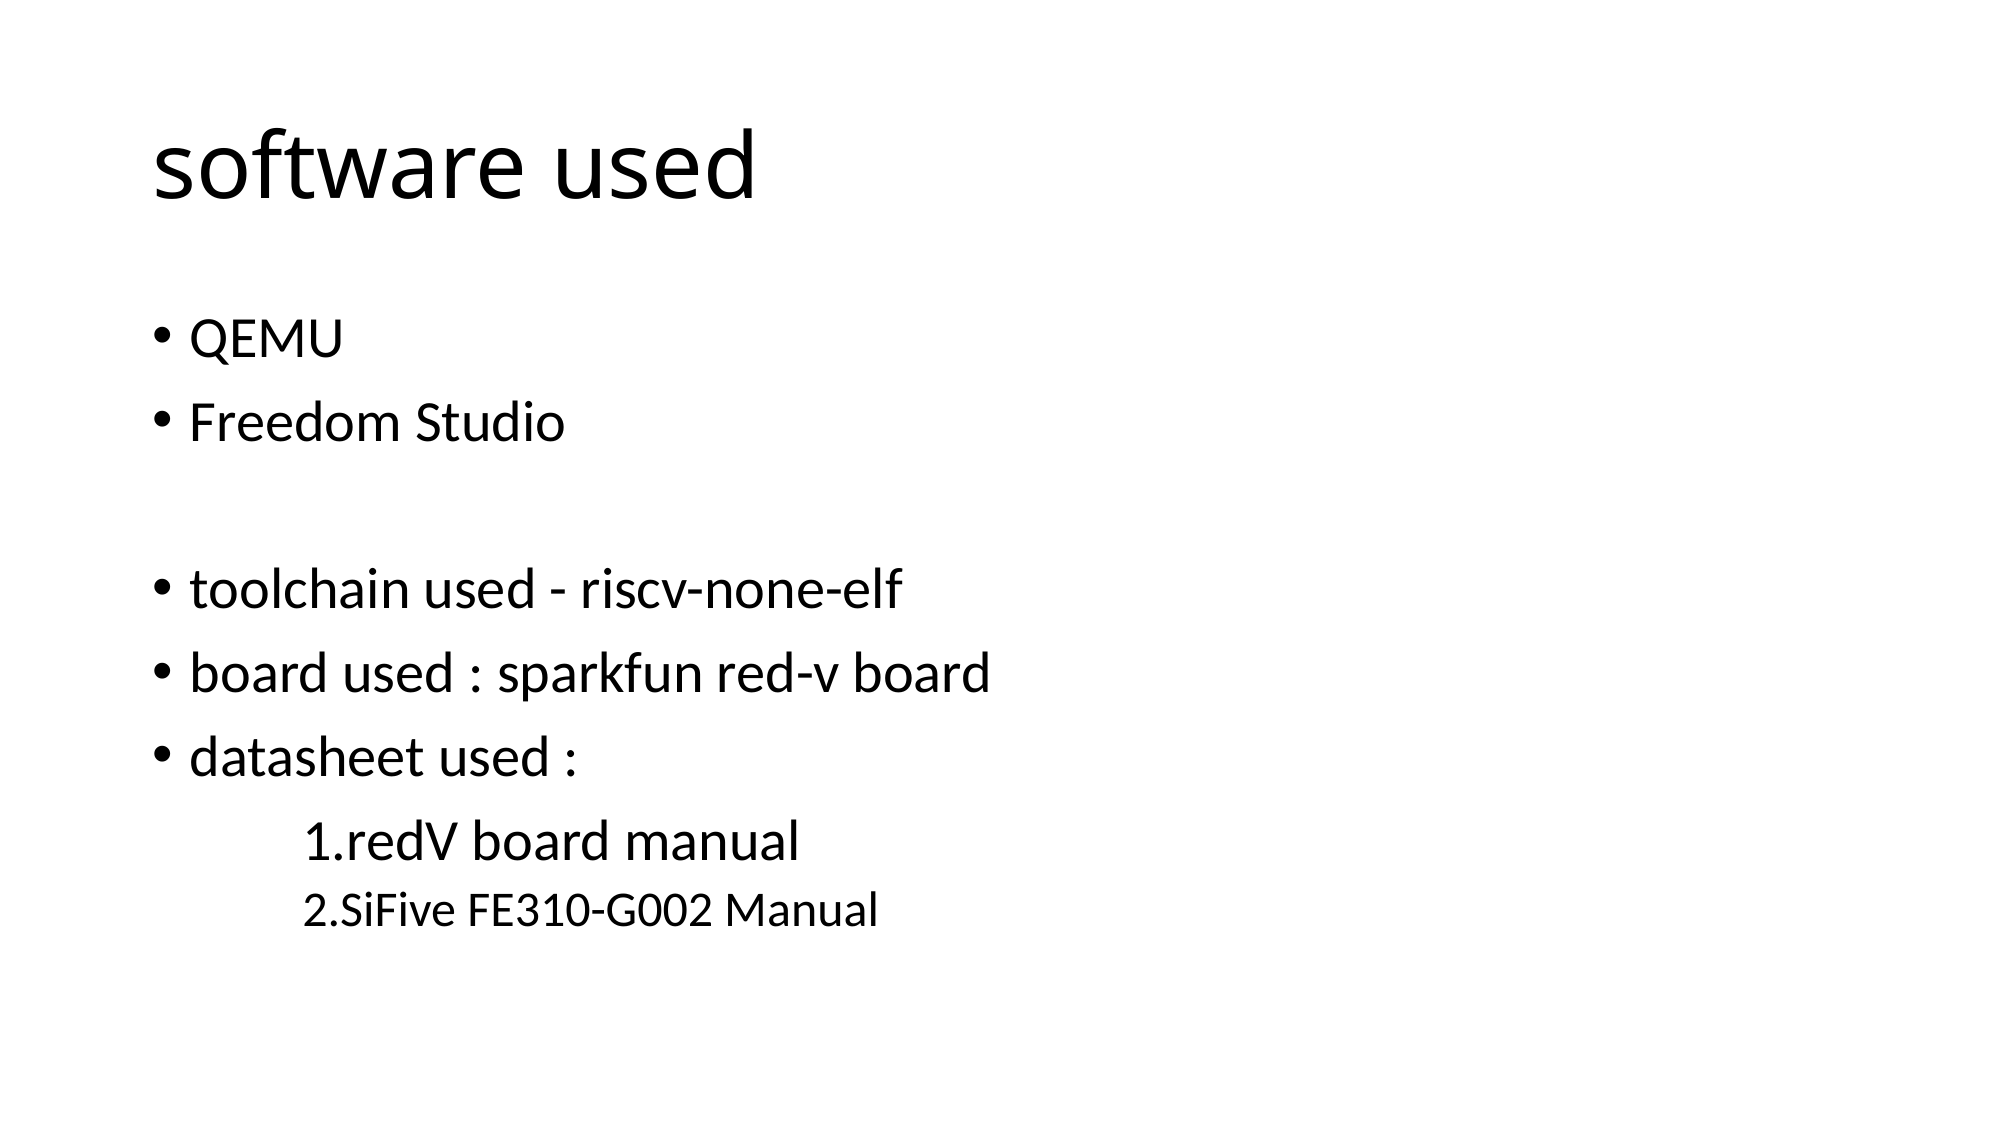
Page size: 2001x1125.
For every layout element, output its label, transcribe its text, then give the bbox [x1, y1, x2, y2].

list QEMU Freedom Studio toolchain used - riscv-none-elf board used : sparkfun red-v board datasheet used : 1.redV board manual 2.SiFive FE310-G002 Manual [137, 299, 1863, 1014]
title software used [137, 59, 1863, 278]
